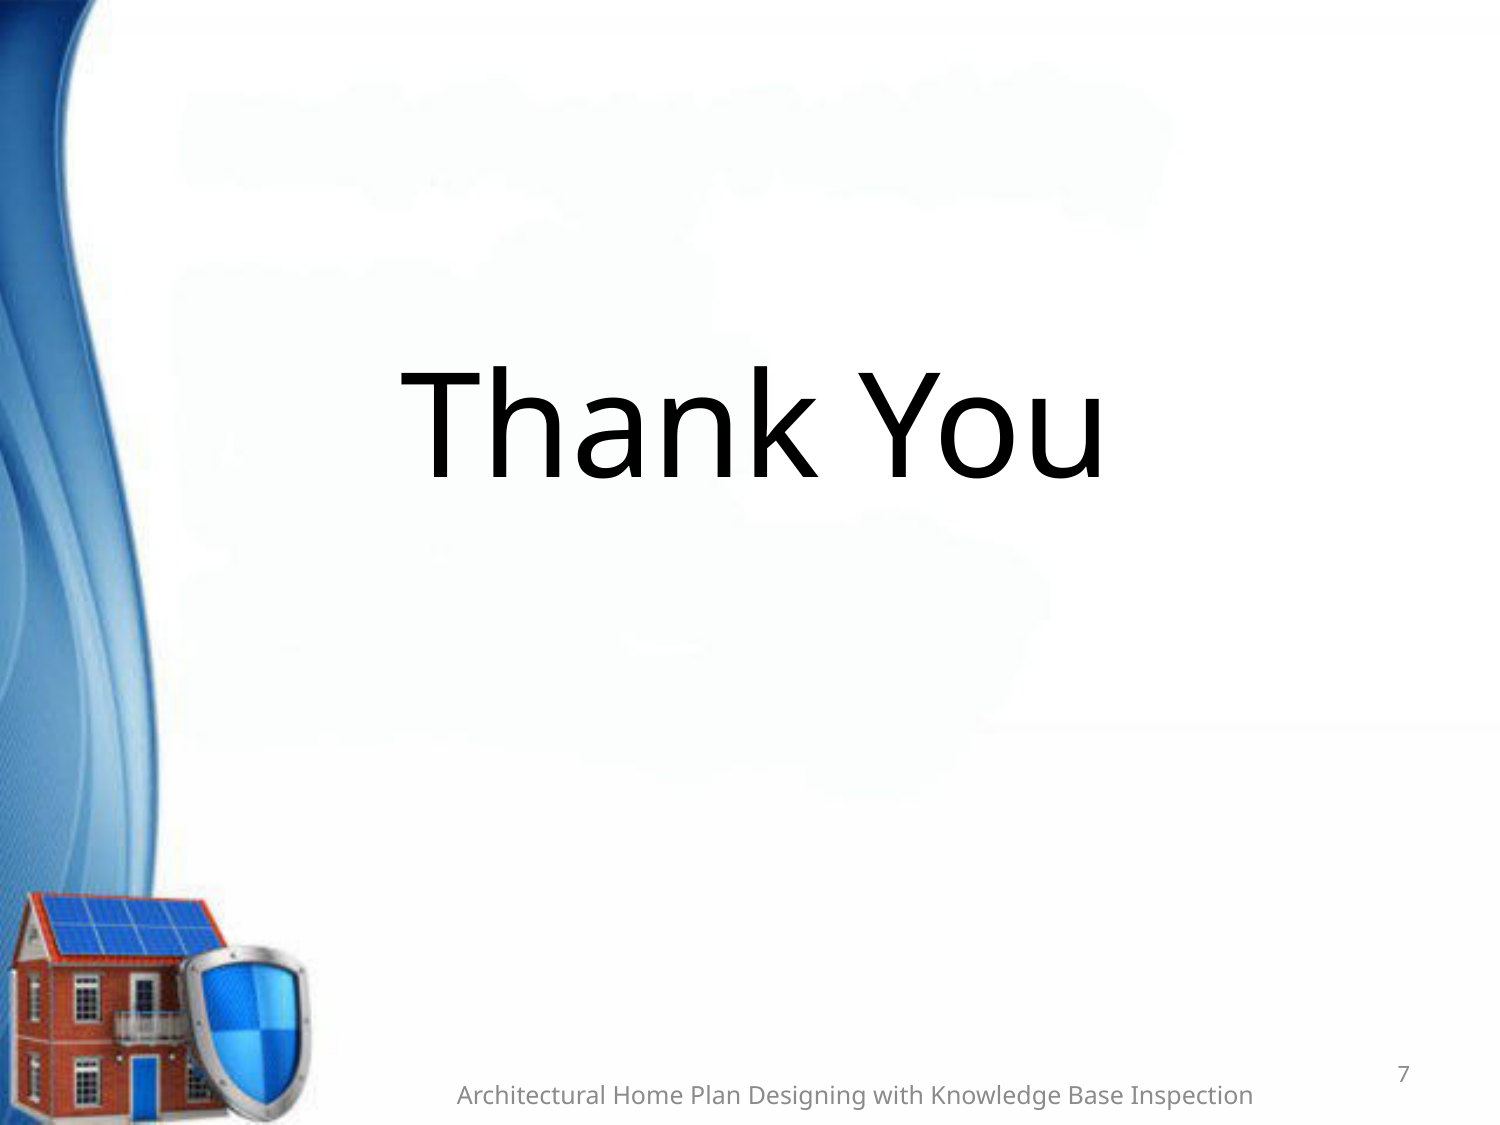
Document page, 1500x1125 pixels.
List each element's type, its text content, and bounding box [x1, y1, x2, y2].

title Thank You [237, 324, 1275, 513]
slide_number 7 [1074, 1042, 1425, 1103]
footer Architectural Home Plan Designing with Knowledge Base Inspection [375, 1065, 1338, 1125]
picture [0, 0, 1500, 1125]
